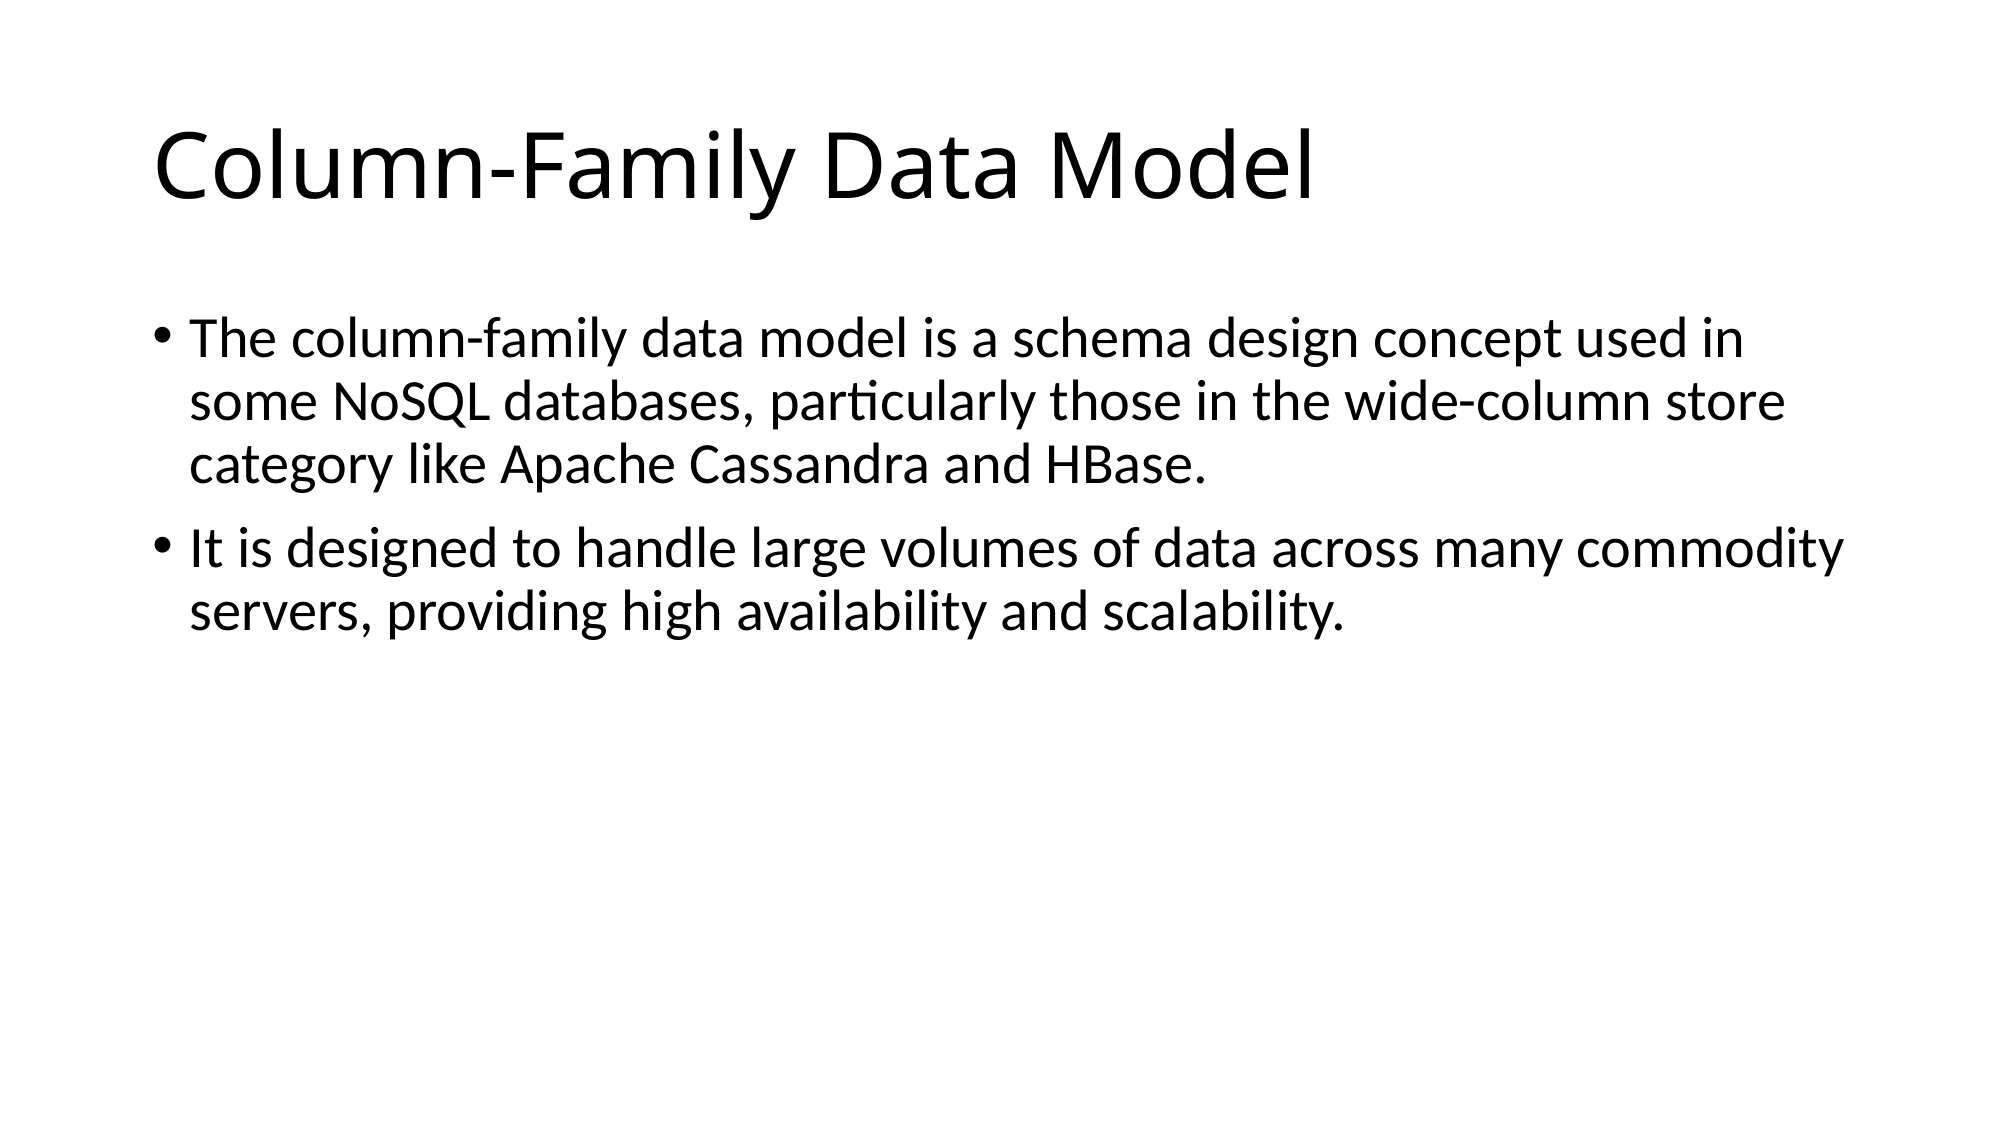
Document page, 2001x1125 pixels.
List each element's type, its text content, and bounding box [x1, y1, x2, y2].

list The column-family data model is a schema design concept used in some NoSQL databases, particularly those in the wide-column store category like Apache Cassandra and HBase. It is designed to handle large volumes of data across many commodity servers, providing high availability and scalability. [137, 299, 1863, 1014]
title Column-Family Data Model [137, 59, 1863, 278]
